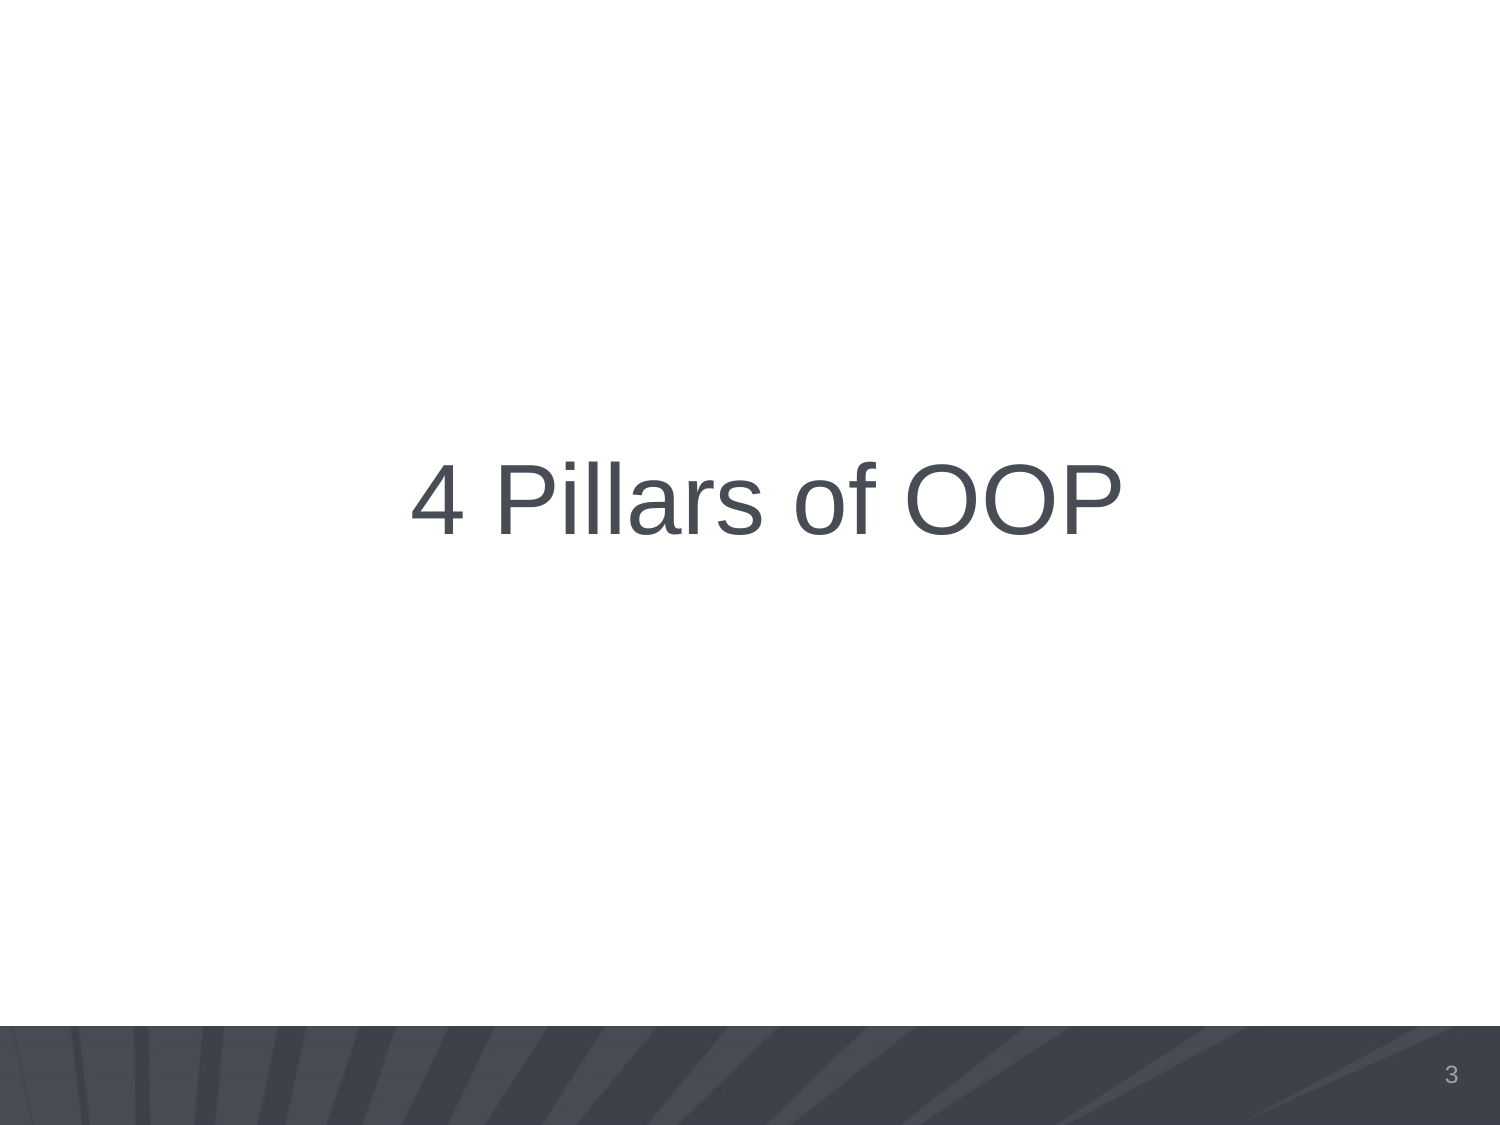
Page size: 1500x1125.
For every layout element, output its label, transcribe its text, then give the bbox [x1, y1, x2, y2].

list 4 Pillars of OOP [25, 427, 1474, 999]
picture [0, 1026, 1500, 1125]
slide_number 2 [1332, 1043, 1474, 1104]
